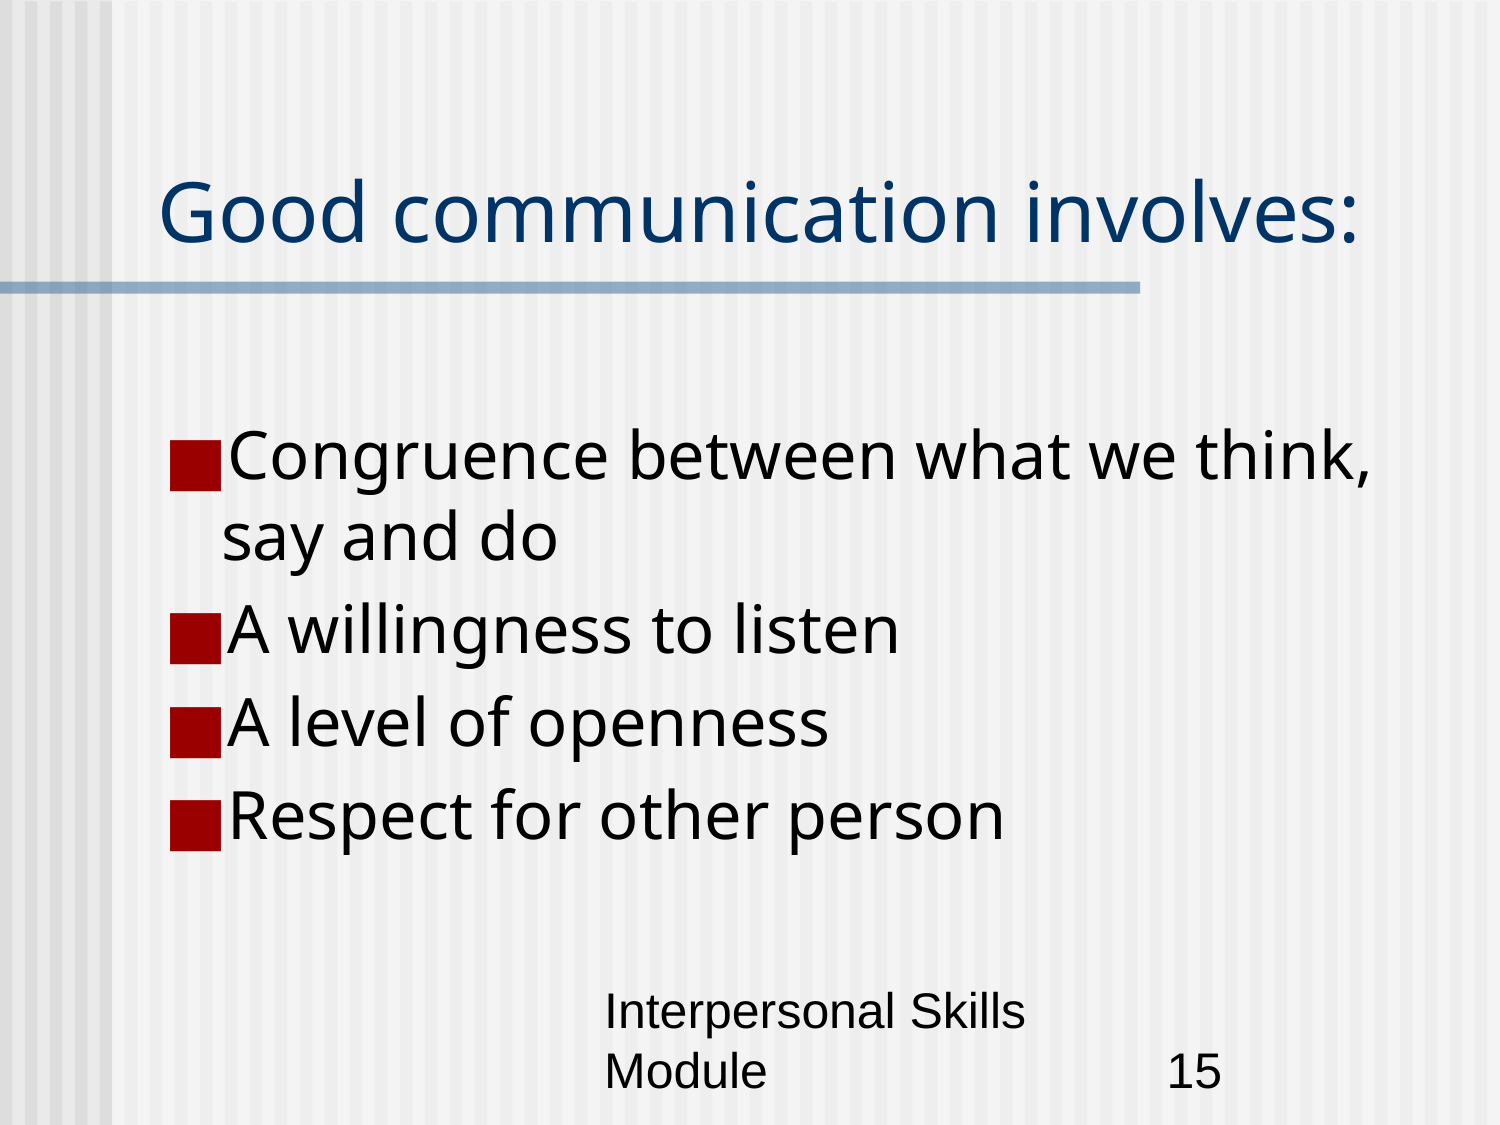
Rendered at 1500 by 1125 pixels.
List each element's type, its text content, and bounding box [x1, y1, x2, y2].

slide_number ‹#› [1151, 1031, 1465, 1107]
title Good communication involves: [142, 151, 1482, 267]
list Congruence between what we think, say and do A willingness to listen A level of openness Respect for other person [149, 312, 1481, 1000]
footer Interpersonal Skills Module [589, 1031, 1064, 1107]
